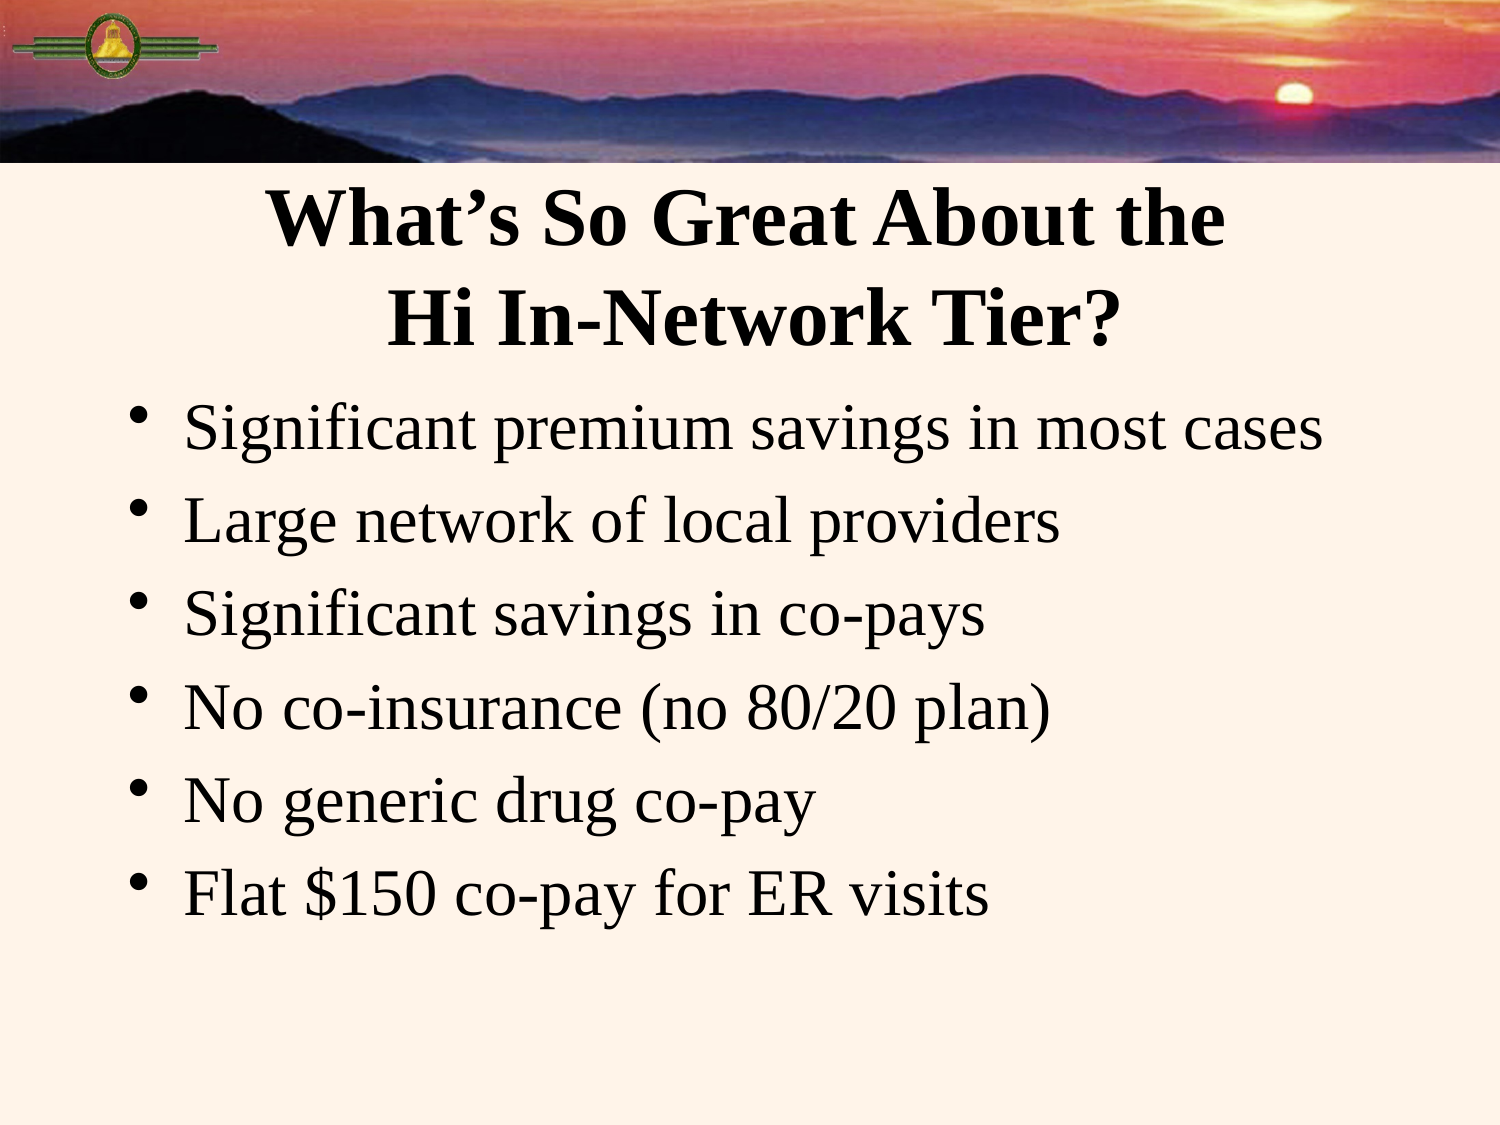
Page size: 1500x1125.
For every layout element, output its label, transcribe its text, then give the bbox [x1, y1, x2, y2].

list Significant premium savings in most cases Large network of local providers Significant savings in co-pays No co-insurance (no 80/20 plan) No generic drug co-pay Flat $150 co-pay for ER visits [112, 375, 1388, 1000]
picture [0, 0, 1500, 163]
title What’s So Great About the Hi In-Network Tier? [112, 200, 1400, 325]
